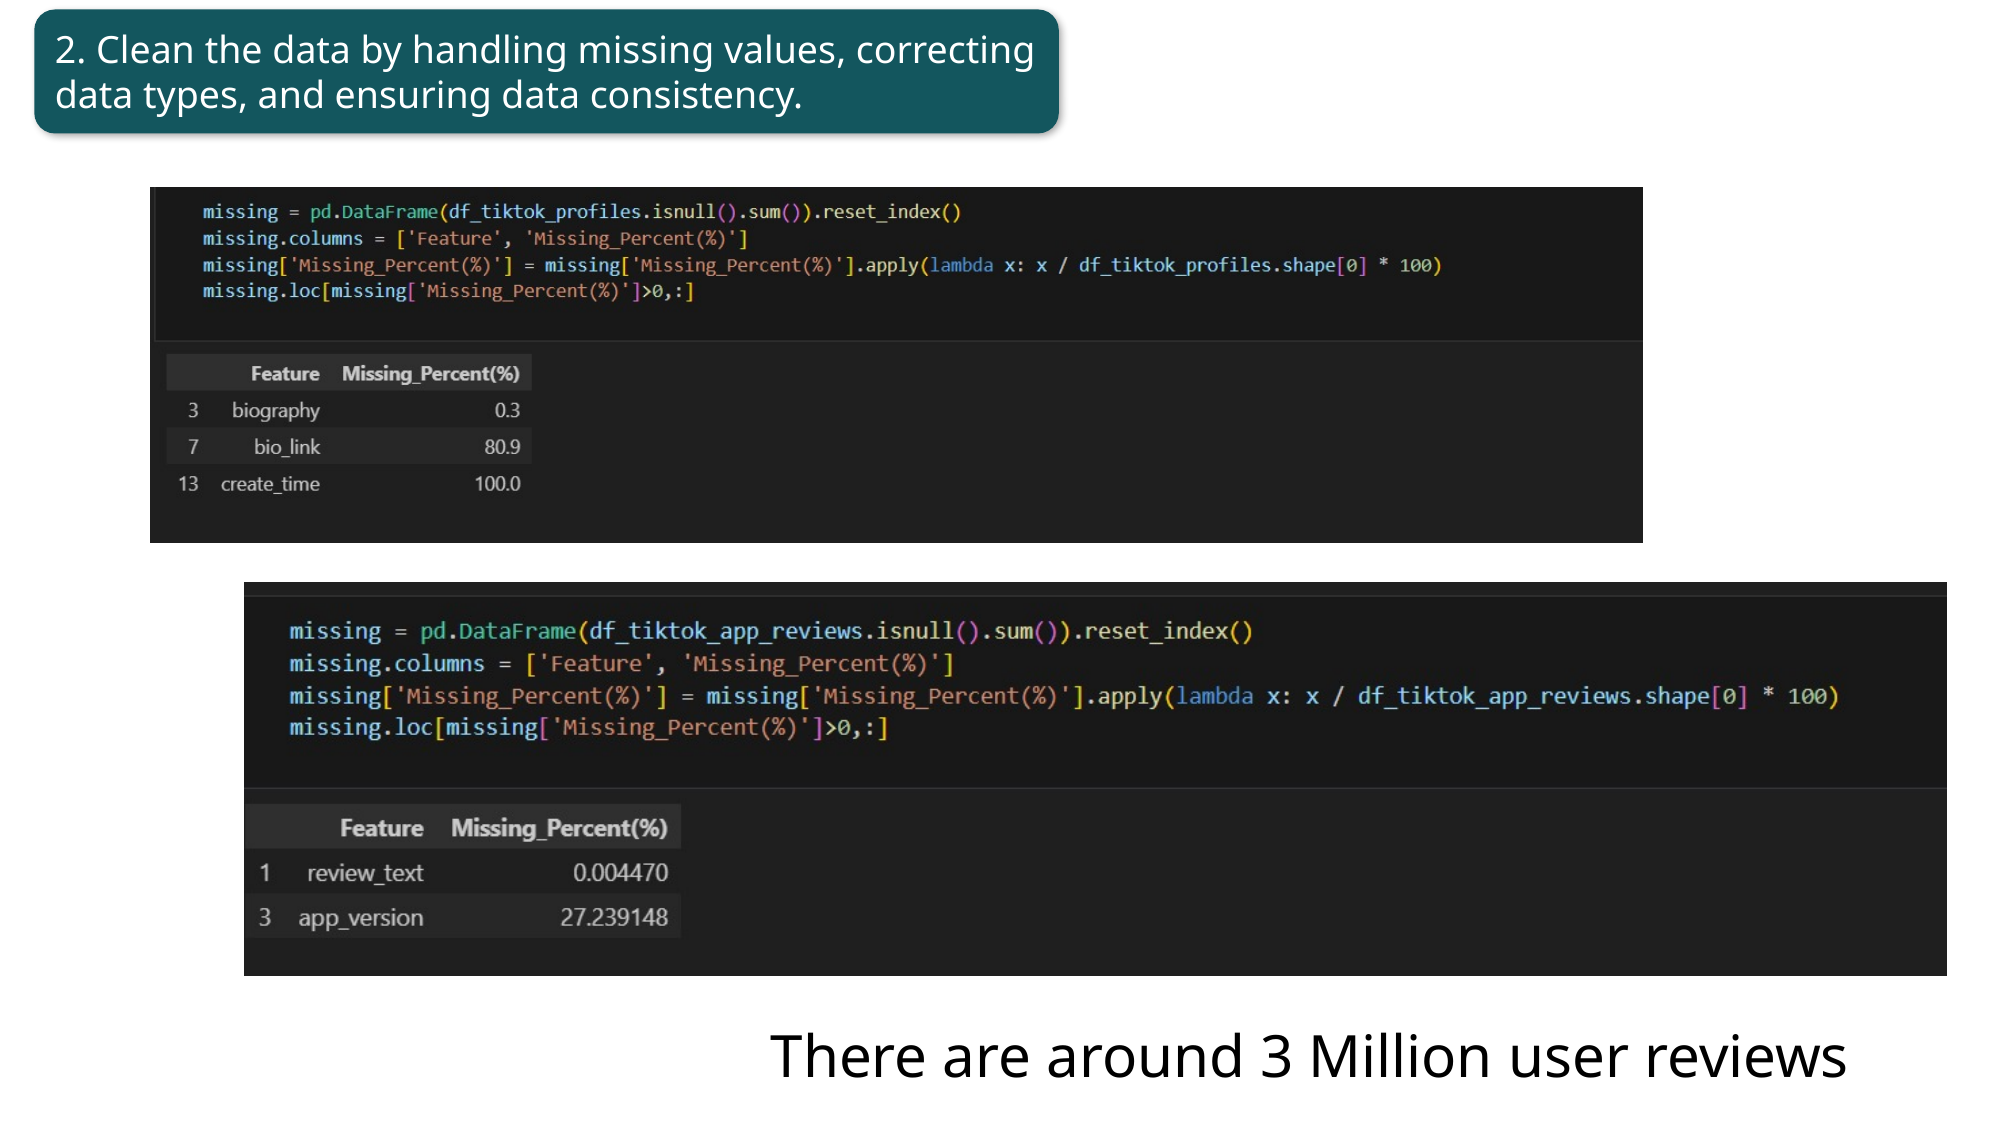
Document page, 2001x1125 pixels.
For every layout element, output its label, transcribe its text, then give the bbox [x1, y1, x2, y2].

text_box There are around 3 Million user reviews [755, 1011, 1947, 1097]
picture [149, 187, 1643, 544]
picture [243, 581, 1947, 977]
text_box 2. Clean the data by handling missing values, correcting data types, and ensuring data consistency. [32, 7, 1061, 136]
